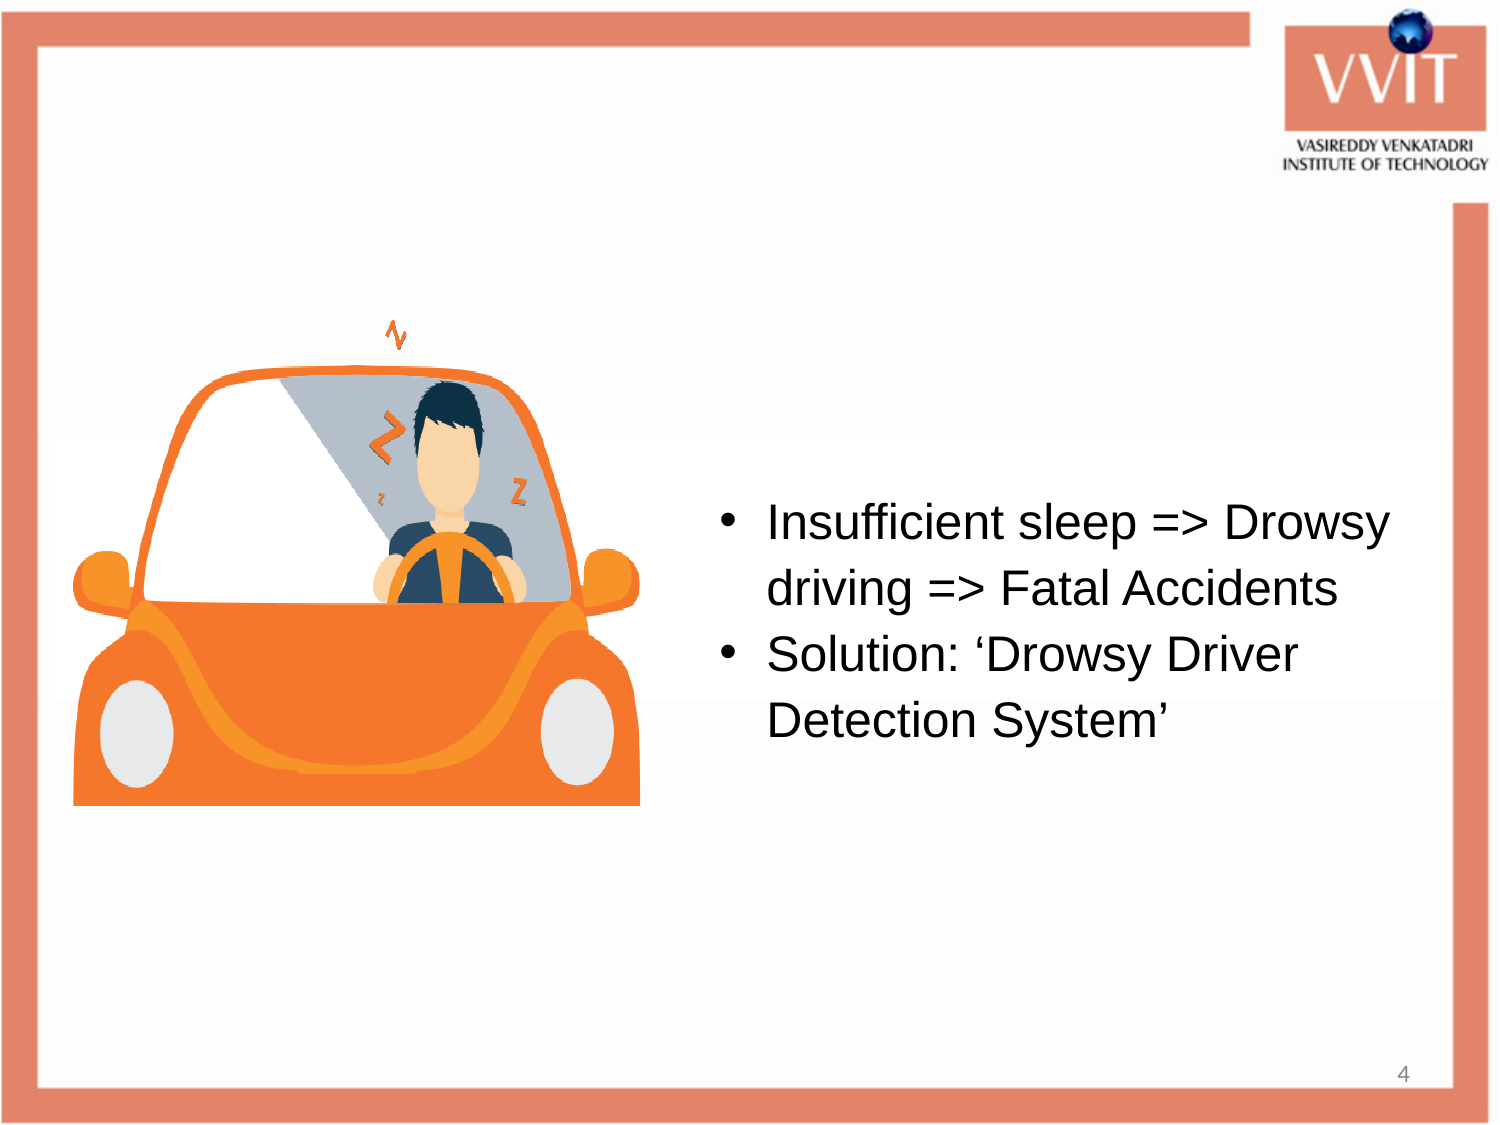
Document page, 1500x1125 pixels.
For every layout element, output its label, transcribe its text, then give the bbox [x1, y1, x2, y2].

slide_number 4 [1074, 1042, 1425, 1103]
text_box Insufficient sleep => Drowsy driving => Fatal Accidents Solution: ‘Drowsy Driver Detection System’ [704, 349, 1446, 755]
picture [0, 0, 1500, 1125]
